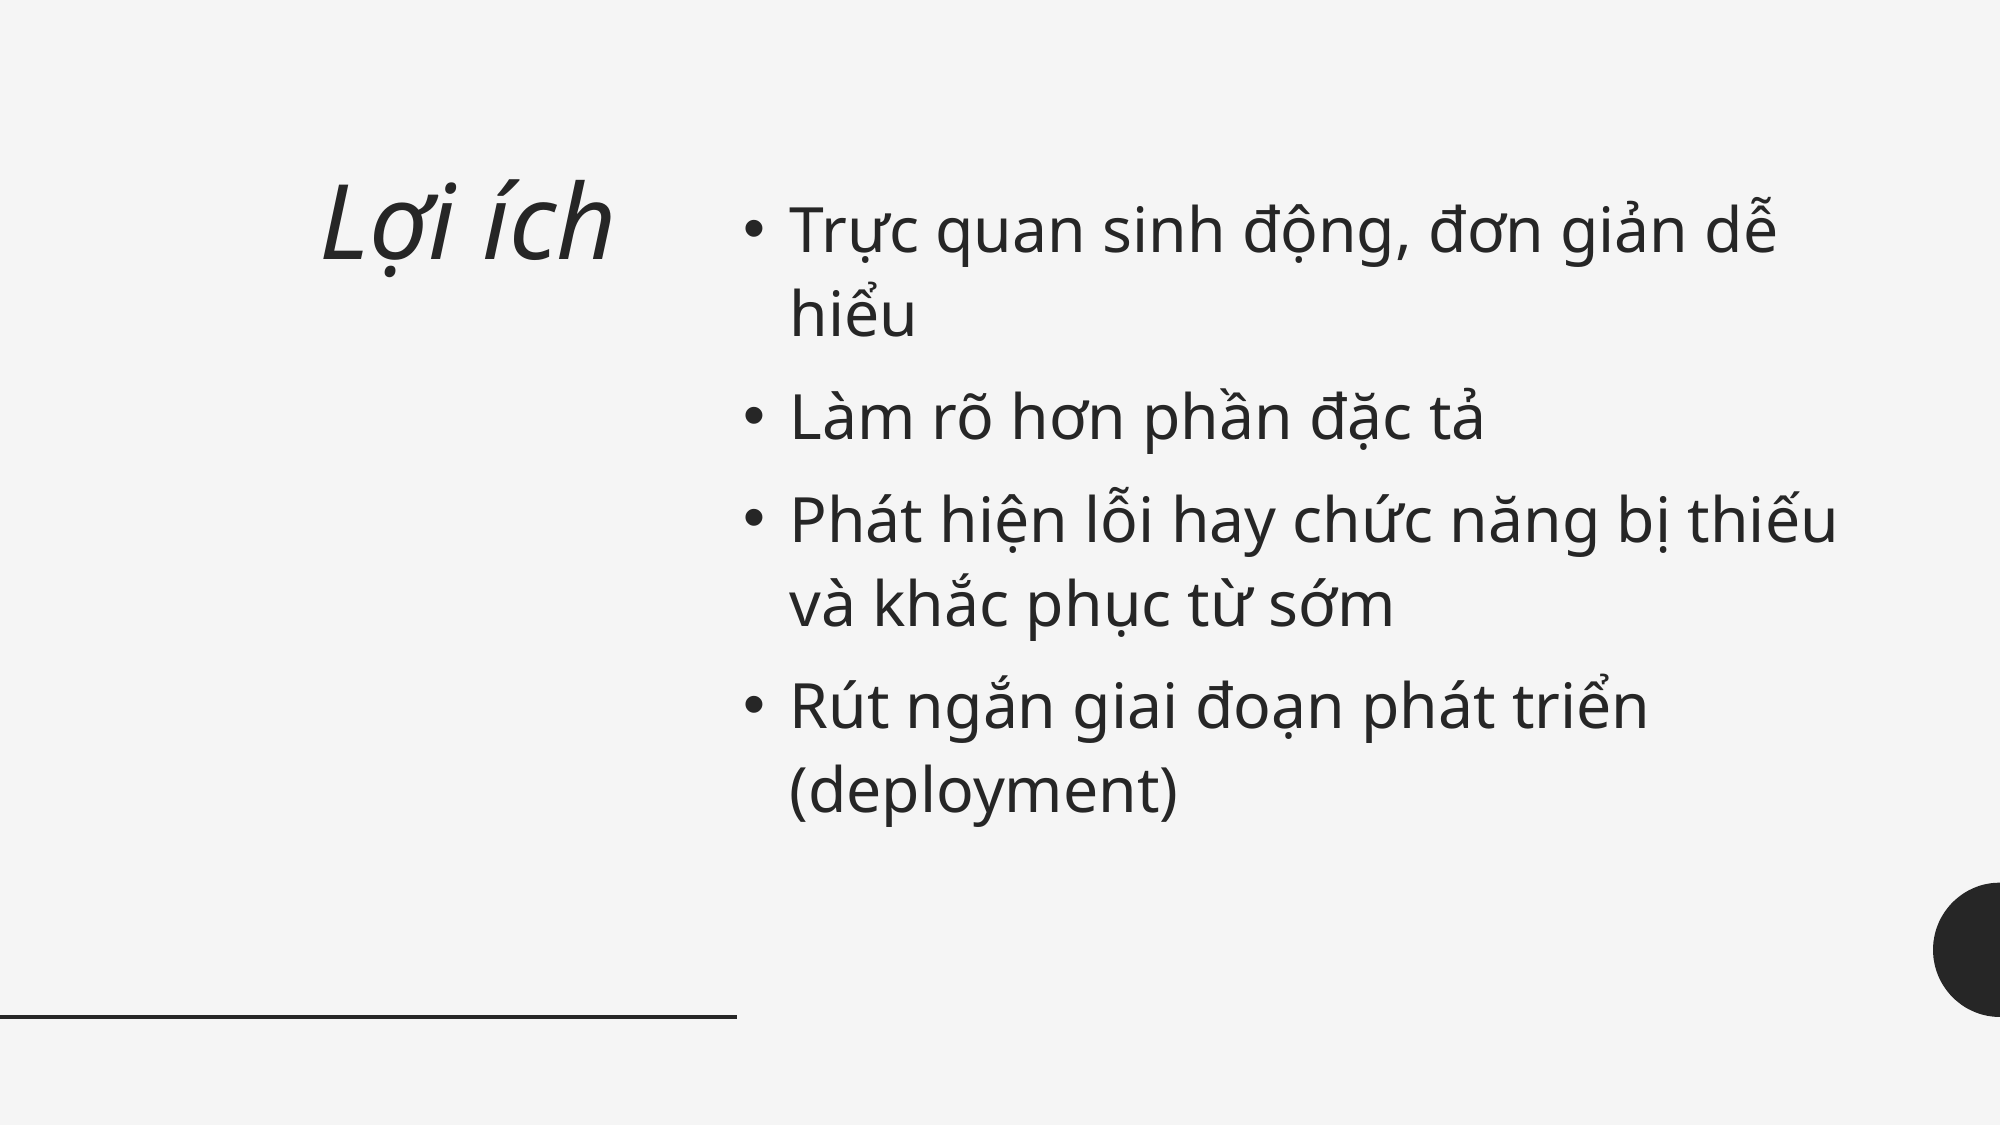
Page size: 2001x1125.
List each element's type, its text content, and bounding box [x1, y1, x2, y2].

title Lợi ích [3, 162, 633, 834]
list Trực quan sinh động, đơn giản dễ hiểu Làm rõ hơn phần đặc tả Phát hiện lỗi hay chức năng bị thiếu và khắc phục từ sớm Rút ngắn giai đoạn phát triển (deployment) [728, 173, 1925, 941]
